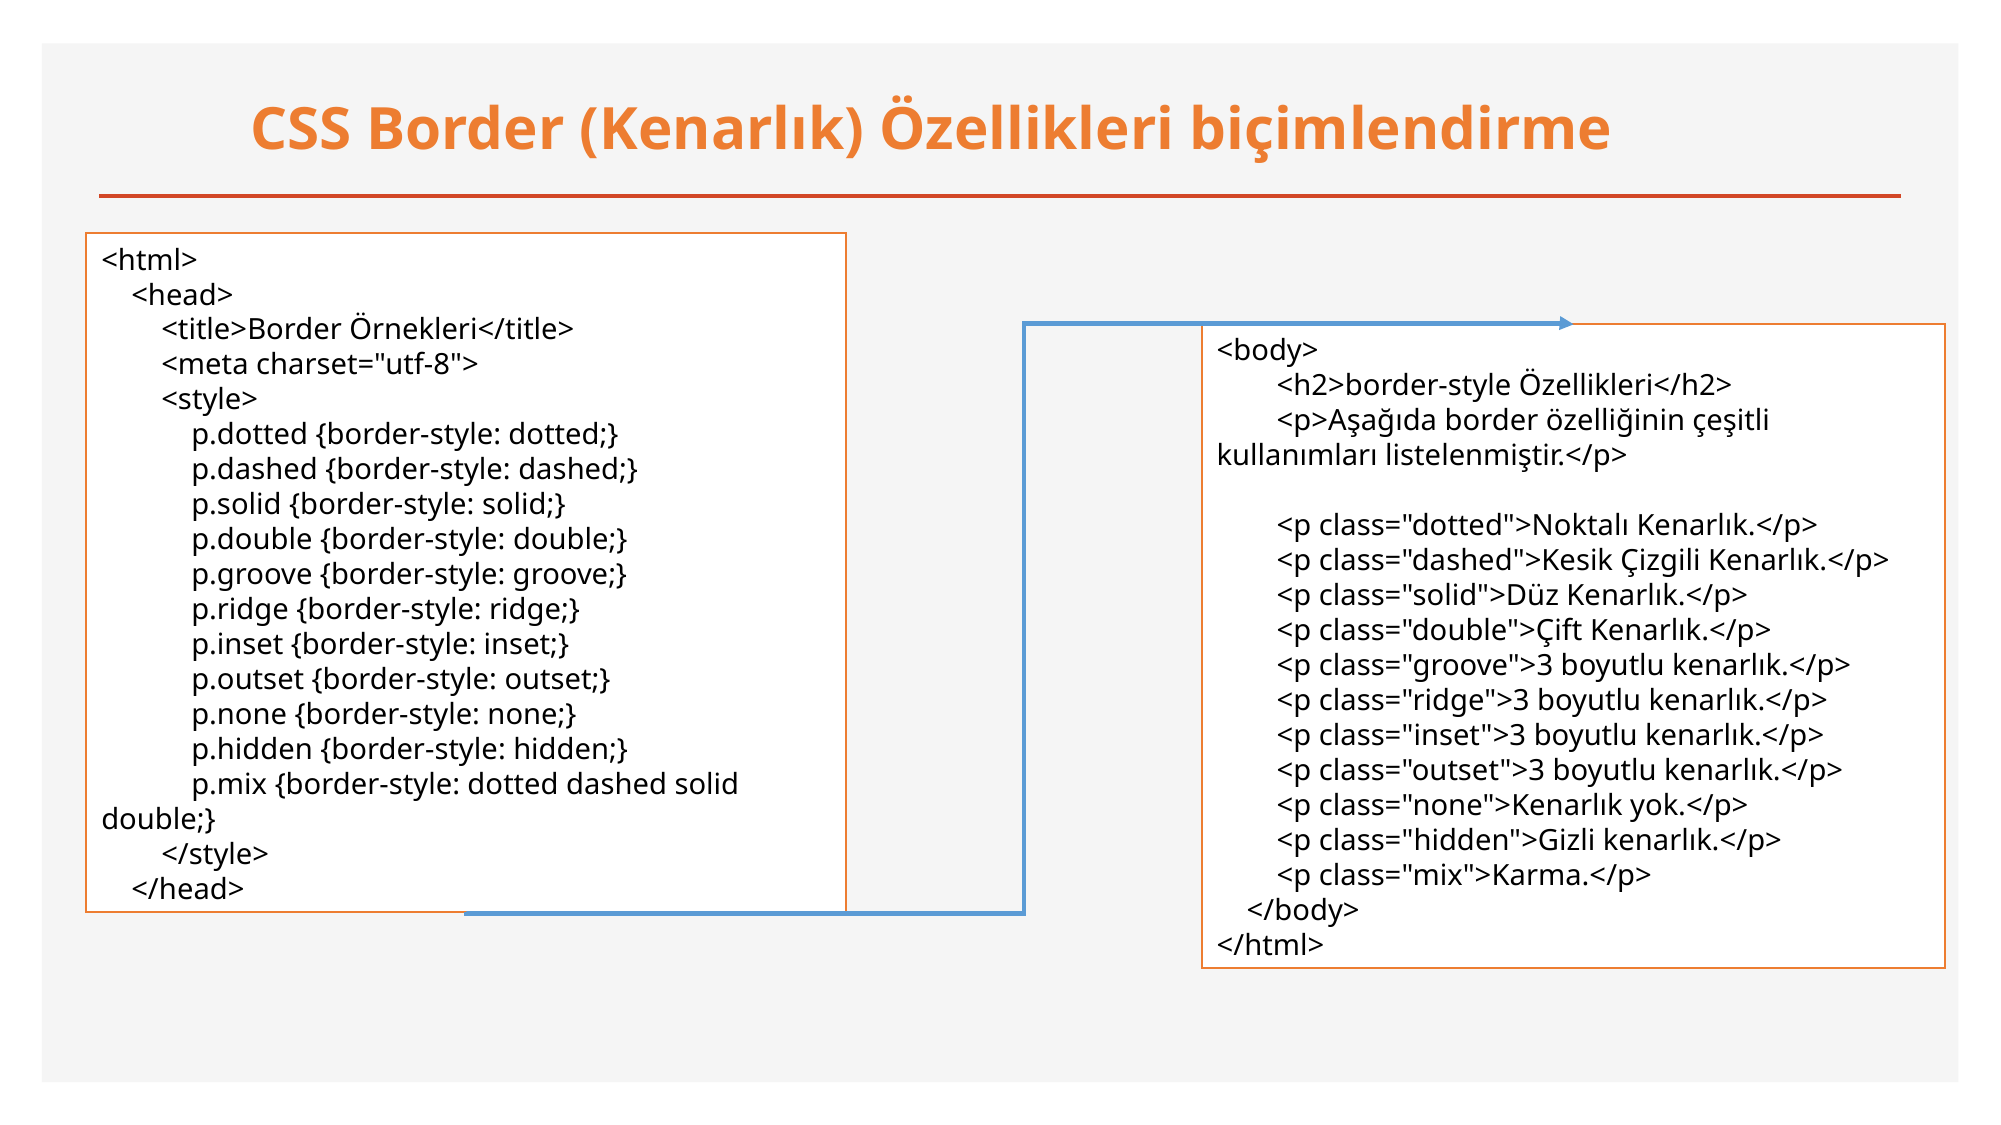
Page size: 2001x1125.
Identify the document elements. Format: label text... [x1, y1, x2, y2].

text_box <body> <h2>border-style Özellikleri</h2> <p>Aşağıda border özelliğinin çeşitli kullanımları listelenmiştir.</p> <p class="dotted">Noktalı Kenarlık.</p> <p class="dashed">Kesik Çizgili Kenarlık.</p> <p class="solid">Düz Kenarlık.</p> <p class="double">Çift Kenarlık.</p> <p class="groove">3 boyutlu kenarlık.</p> <p class="ridge">3 boyutlu kenarlık.</p> <p class="inset">3 boyutlu kenarlık.</p> <p class="outset">3 boyutlu kenarlık.</p> <p class="none">Kenarlık yok.</p> <p class="hidden">Gizli kenarlık.</p> <p class="mix">Karma.</p> </body> </html> [1301, 323, 1946, 969]
text_box CSS Border (Kenarlık) Özellikleri biçimlendirme [235, 84, 739, 169]
text_box CSS Border (Kenarlık) Özellikleri biçimlendirme [1301, 84, 1895, 169]
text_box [739, 50, 1301, 1125]
text_box <html> <head> <title>Border Örnekleri</title> <meta charset="utf-8"> <style> p.dotted {border-style: dotted;} p.dashed {border-style: dashed;} p.solid {border-style: solid;} p.double {border-style: double;} p.groove {border-style: groove;} p.ridge {border-style: ridge;} p.inset {border-style: inset;} p.outset {border-style: outset;} p.none {border-style: none;} p.hidden {border-style: hidden;} p.mix {border-style: dotted dashed solid double;} </style> </head> [85, 232, 739, 913]
